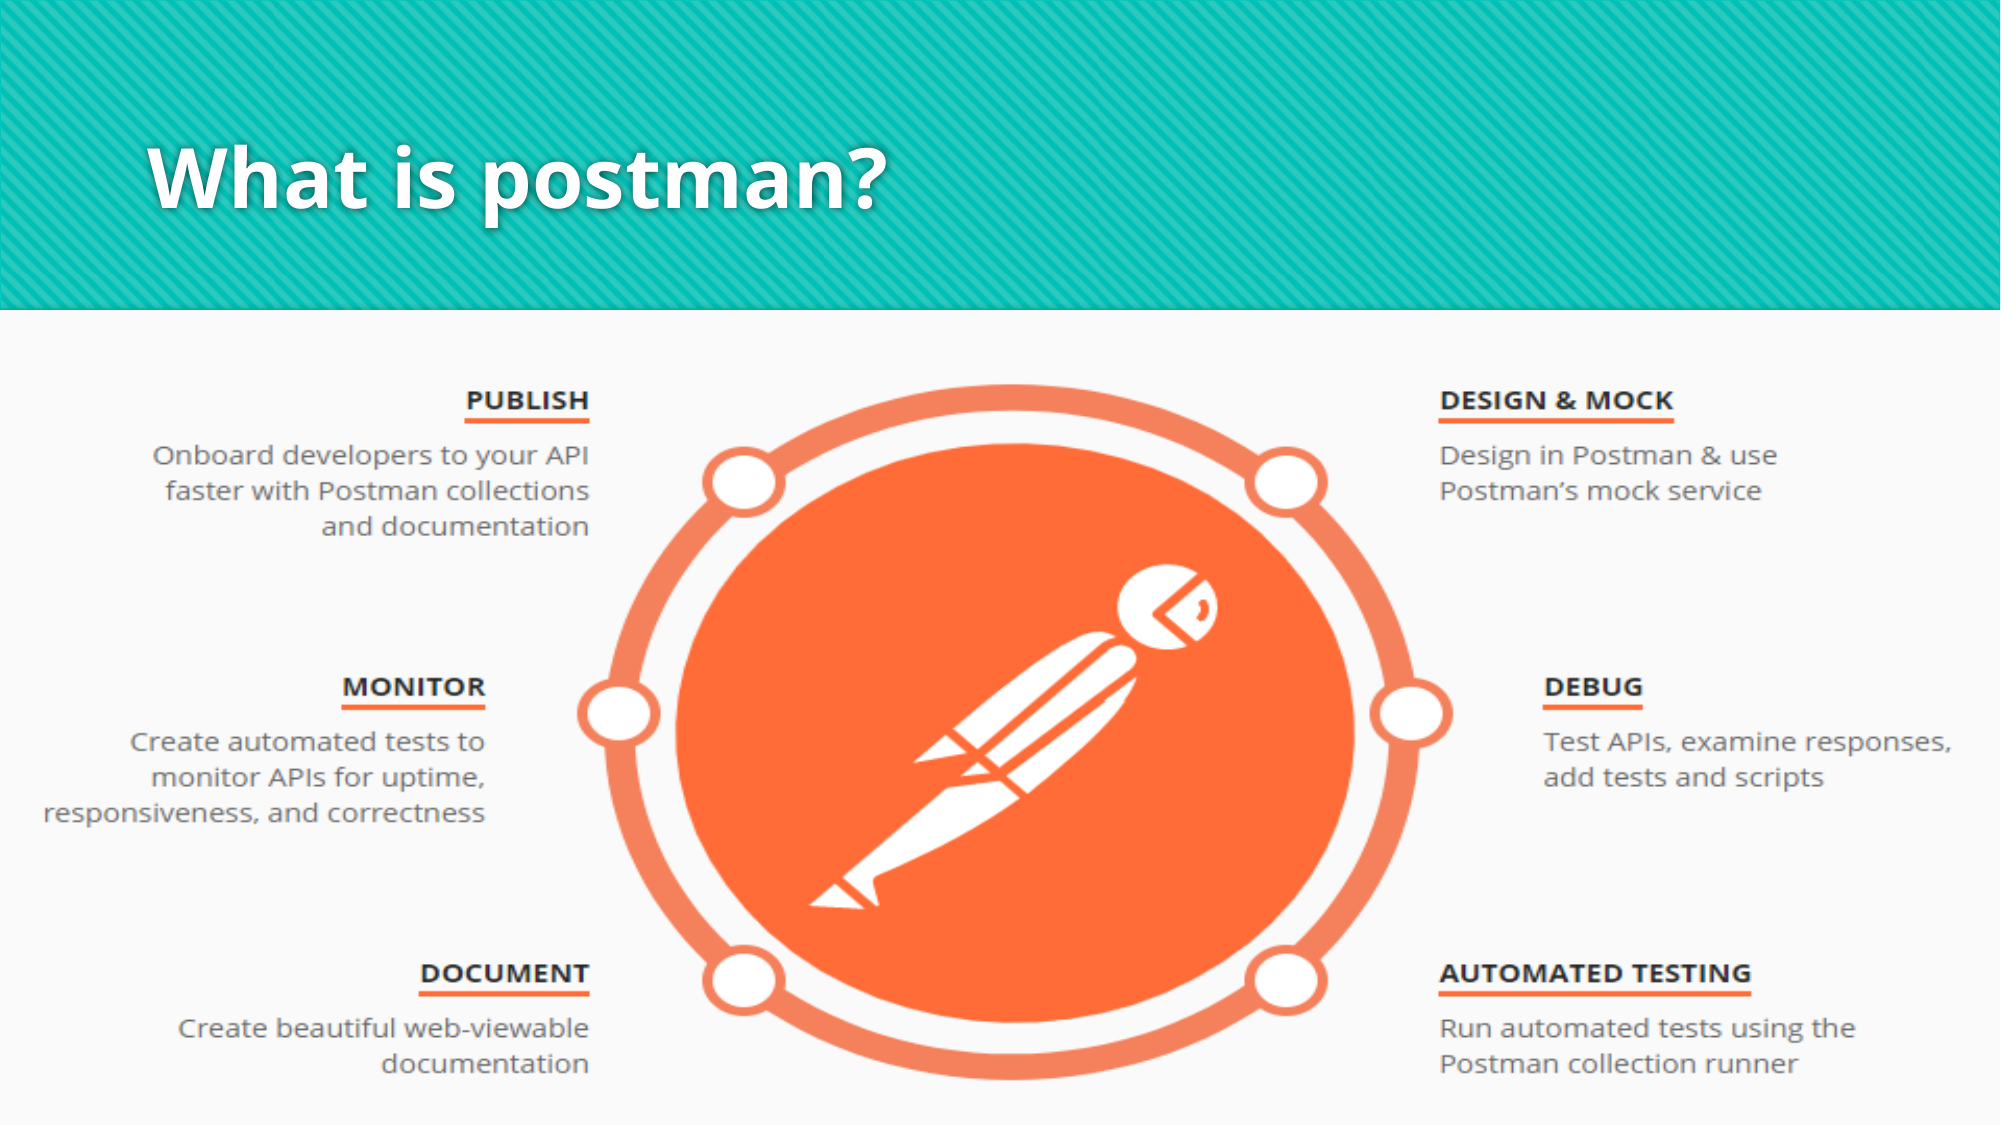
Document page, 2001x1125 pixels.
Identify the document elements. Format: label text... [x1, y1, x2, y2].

title What is postman? [132, 73, 1868, 233]
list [0, 310, 2000, 1125]
